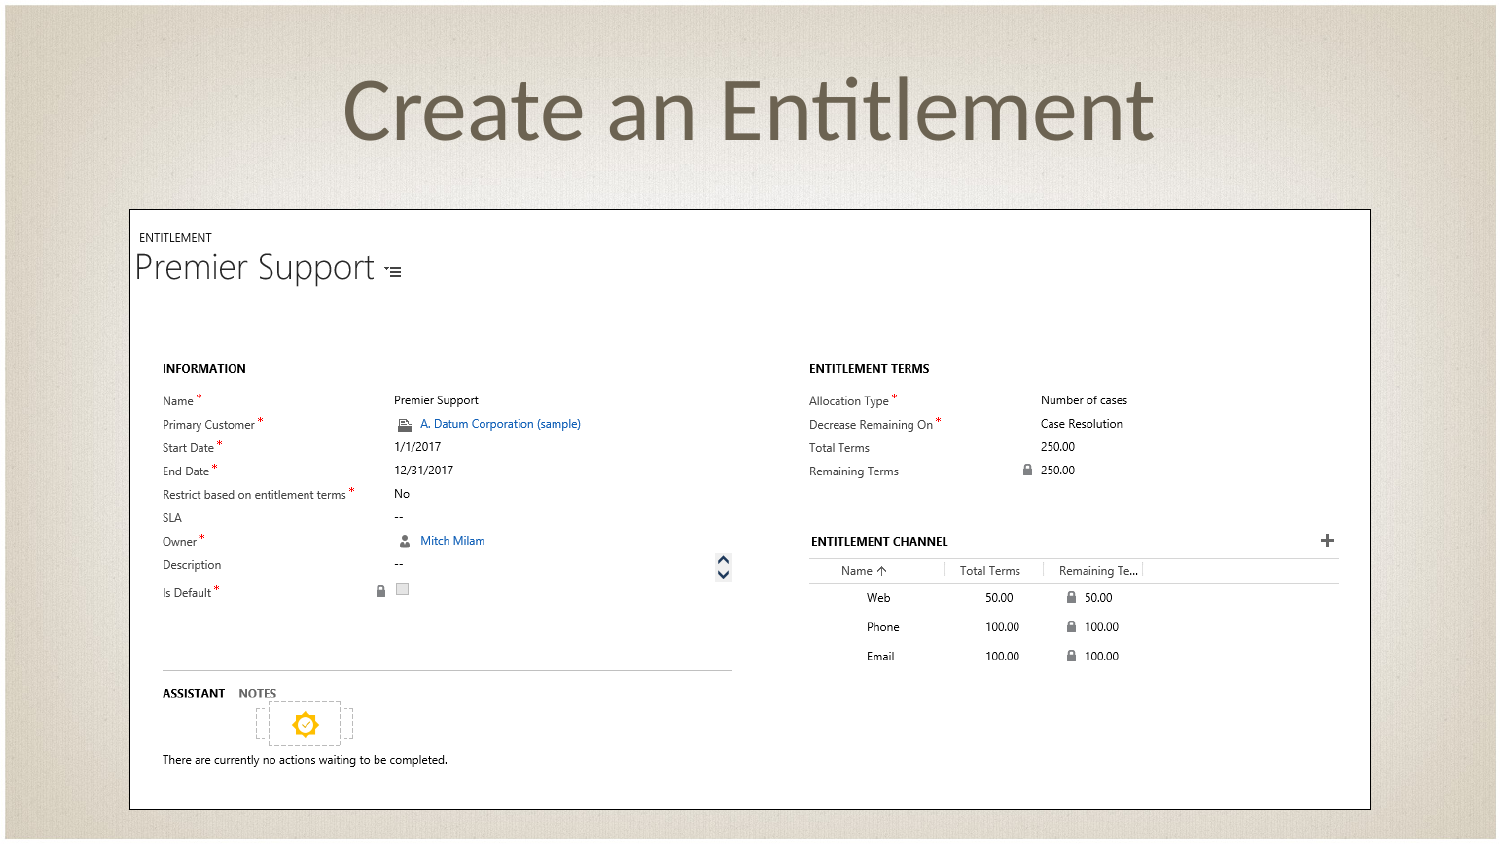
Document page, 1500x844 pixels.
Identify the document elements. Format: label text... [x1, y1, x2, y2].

title Create an Entitlement [75, 33, 1425, 175]
picture [0, 0, 1500, 844]
